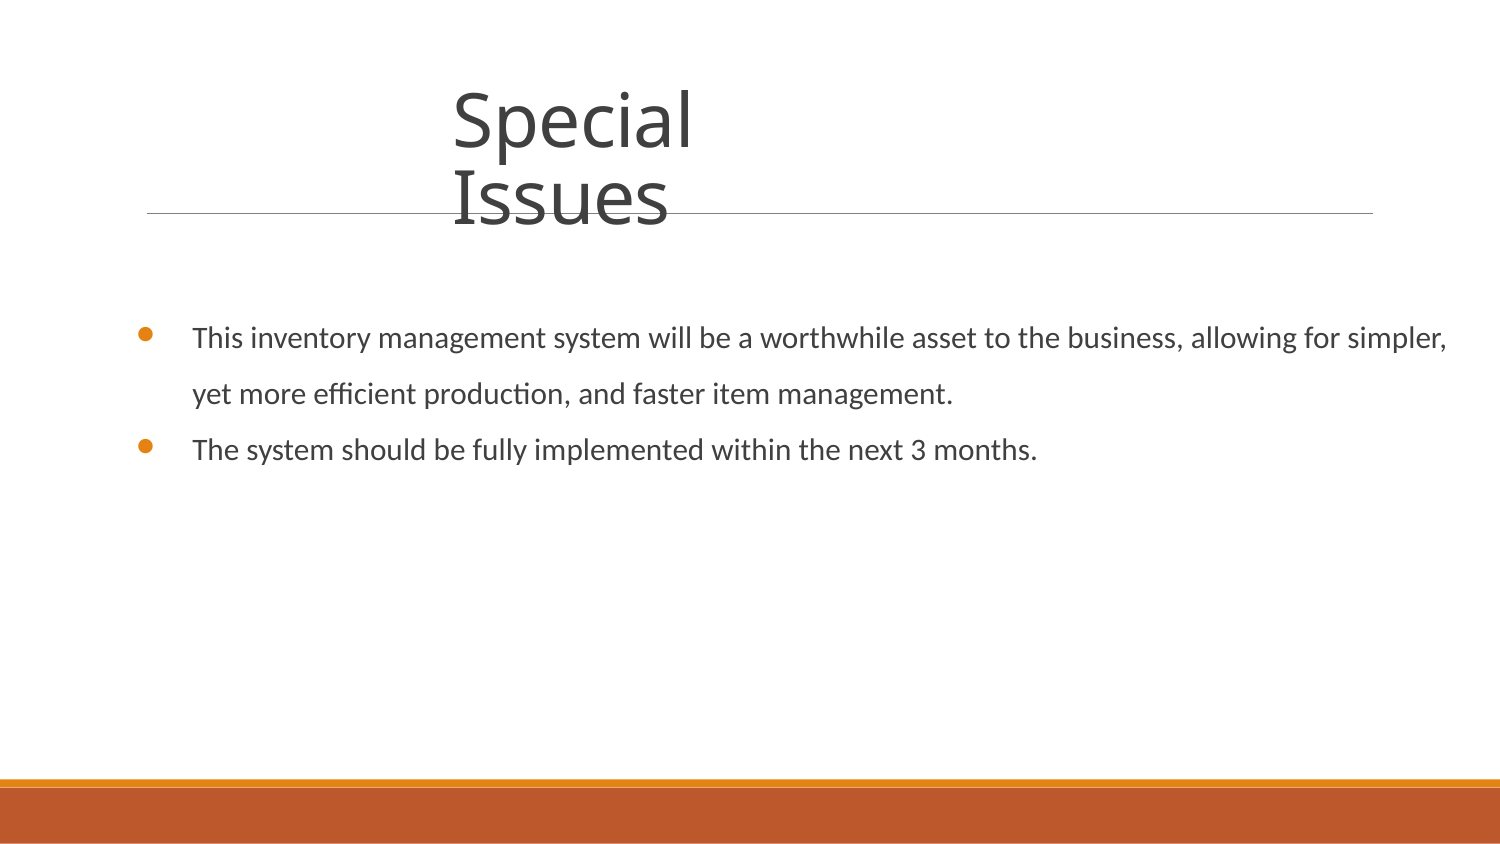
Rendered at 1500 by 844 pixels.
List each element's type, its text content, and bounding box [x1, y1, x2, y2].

list This inventory management system will be a worthwhile asset to the business, allowing for simpler, yet more efficient production, and faster item management. The system should be fully implemented within the next 3 months. [102, 283, 1500, 844]
title Special Issues [437, 71, 946, 166]
